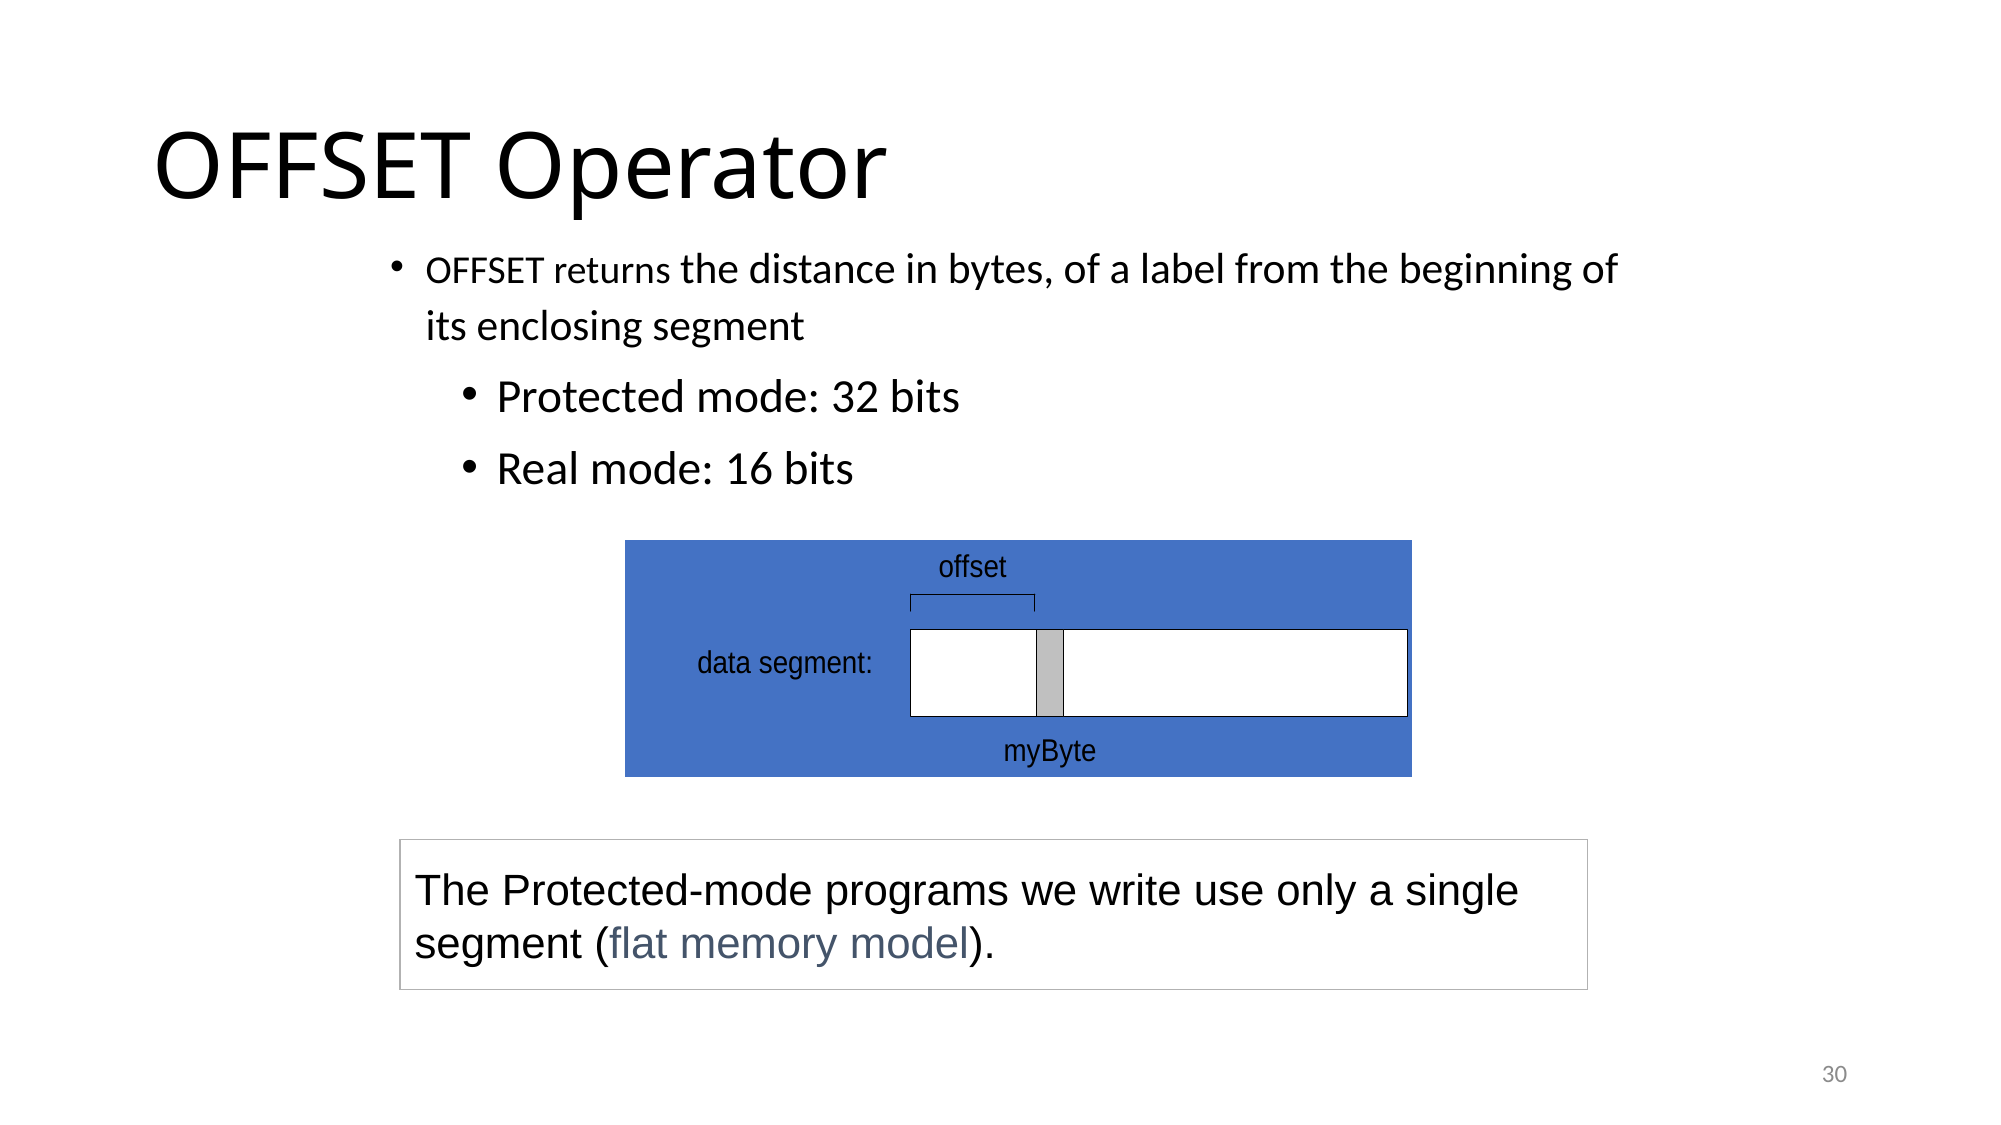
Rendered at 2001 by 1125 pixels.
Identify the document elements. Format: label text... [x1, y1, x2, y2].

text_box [624, 539, 1413, 778]
text_box The Protected-mode programs we write use only a single segment (flat memory model). [399, 839, 1588, 990]
slide_number 30 [1412, 1042, 1863, 1103]
list OFFSET returns the distance in bytes, of a label from the beginning of its enclosing segment Protected mode: 32 bits Real mode: 16 bits [375, 227, 1638, 503]
title OFFSET Operator [137, 59, 1863, 278]
